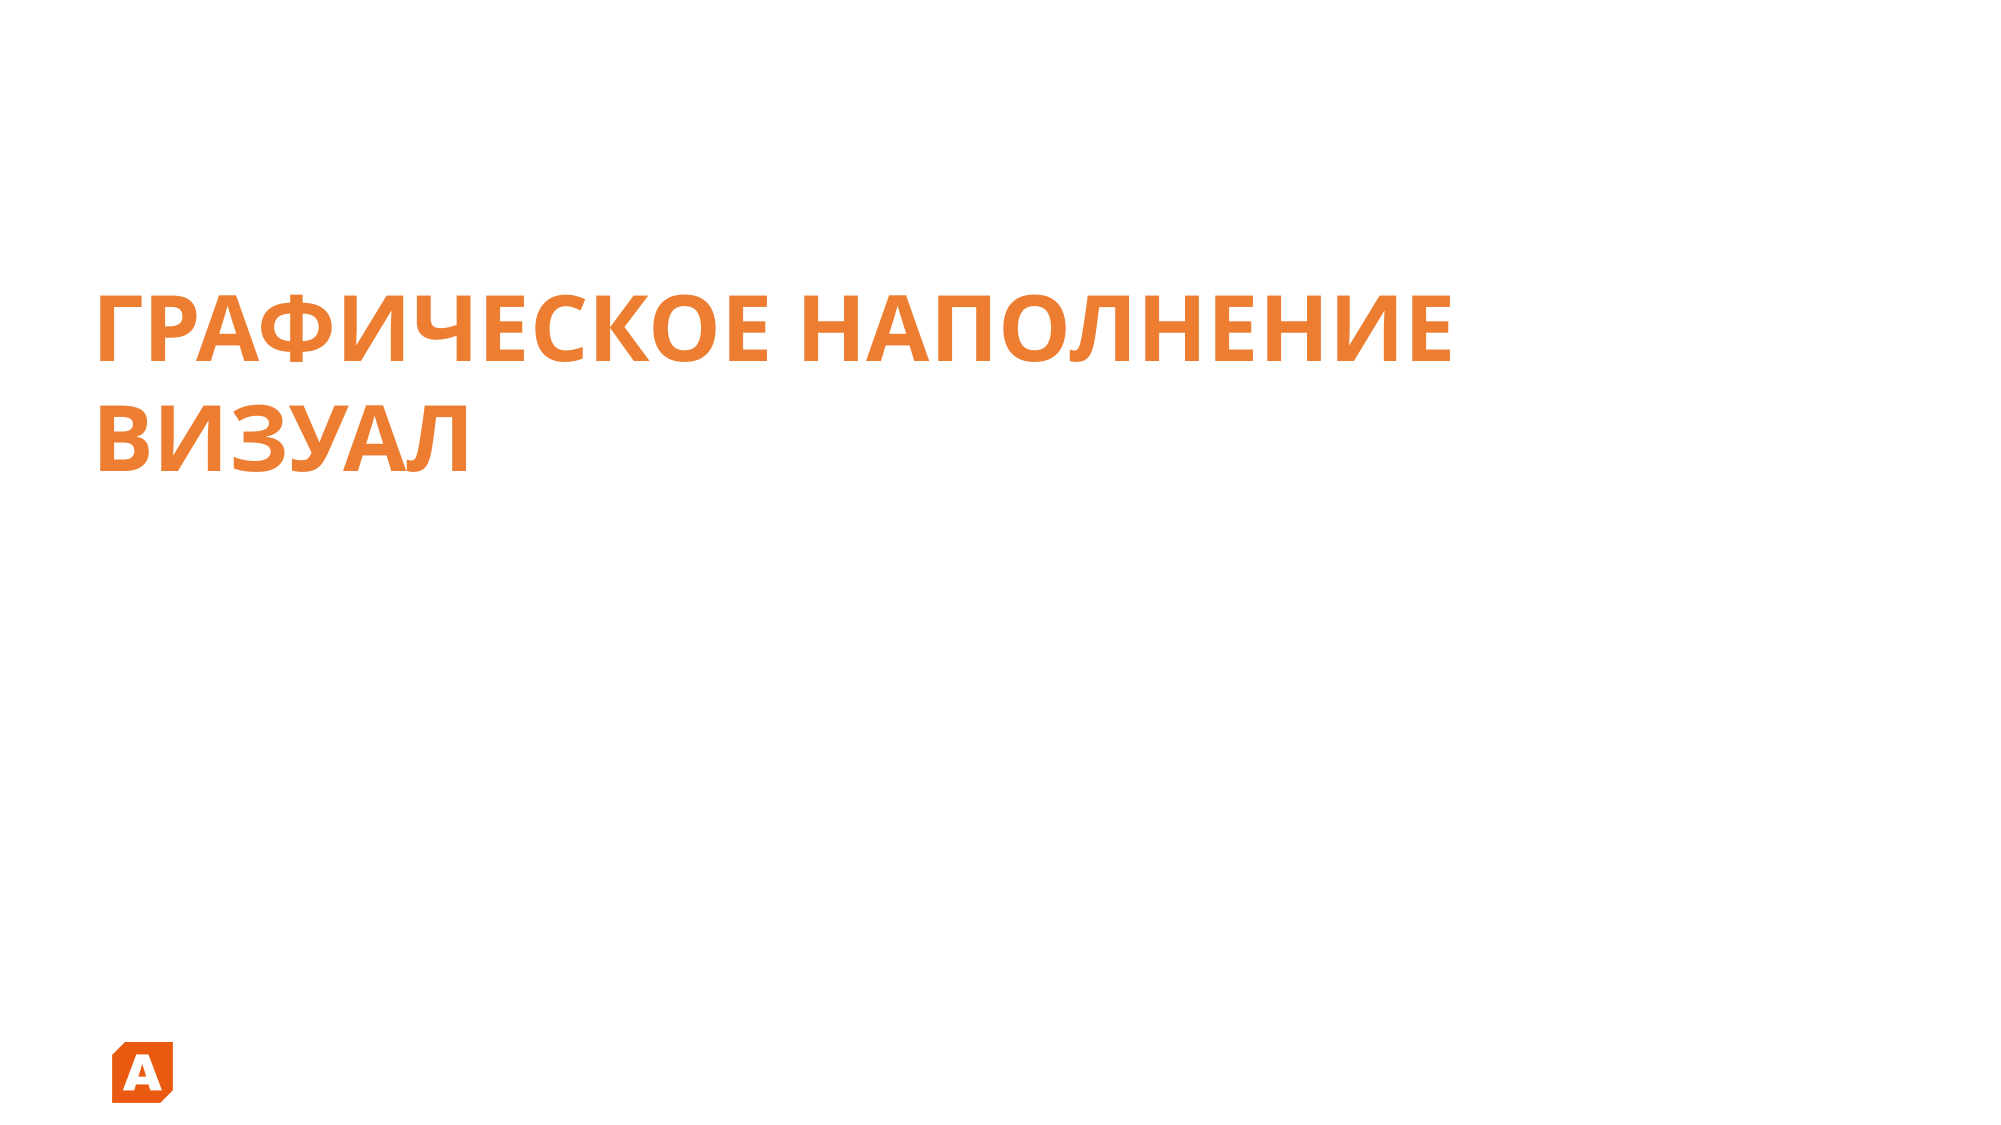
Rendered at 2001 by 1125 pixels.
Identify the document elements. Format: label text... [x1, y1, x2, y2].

picture [112, 1042, 173, 1103]
title ГРАФИЧЕСКОЕ НАПОЛНЕНИЕ ВИЗУАЛ [77, 344, 1942, 498]
